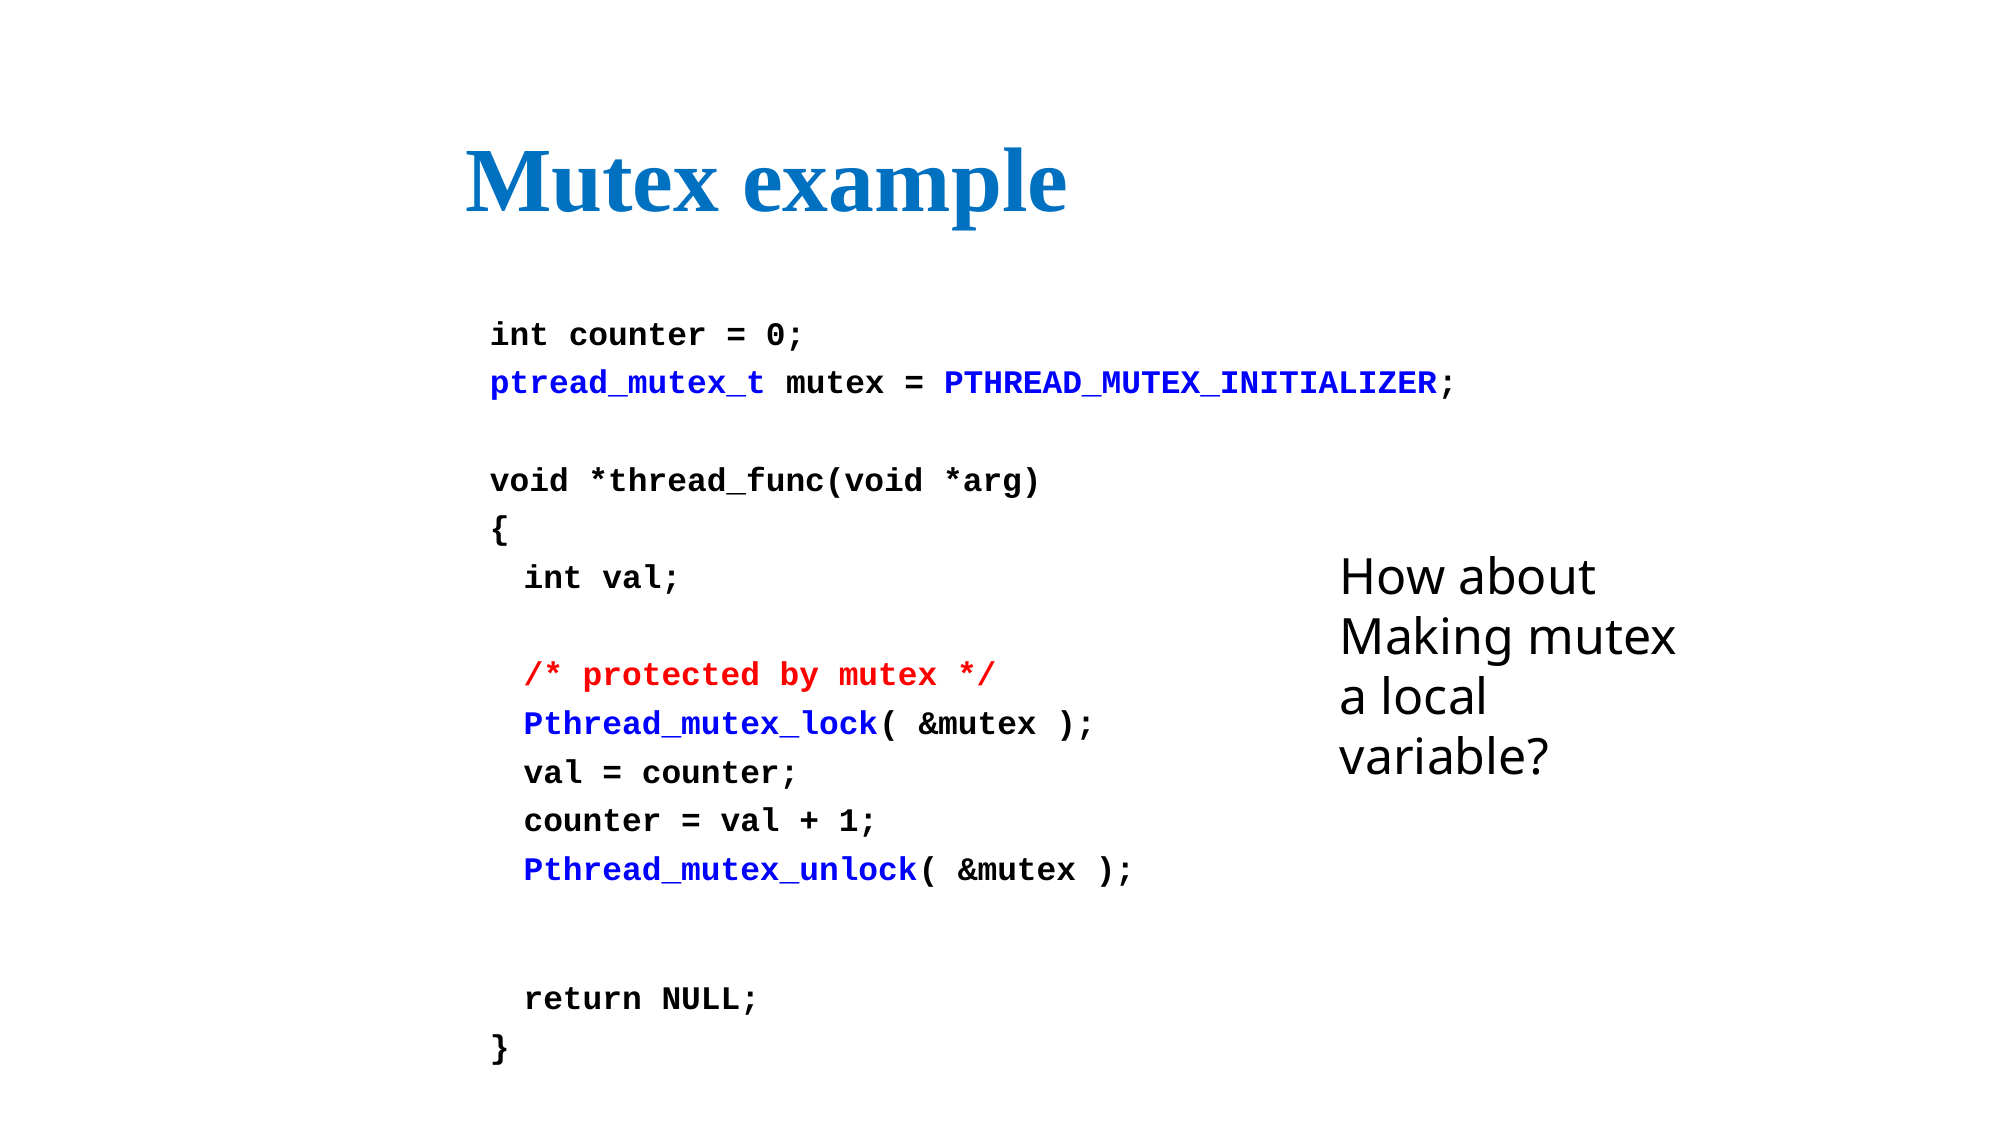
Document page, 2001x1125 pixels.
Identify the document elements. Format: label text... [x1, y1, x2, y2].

list int counter = 0; ptread_mutex_t mutex = PTHREAD_MUTEX_INITIALIZER; void *thread_func(void *arg) { int val; /* protected by mutex */ Pthread_mutex_lock( &mutex ); val = counter; counter = val + 1; Pthread_mutex_unlock( &mutex ); return NULL; } [474, 312, 1775, 1075]
title Mutex example [450, 87, 1725, 275]
text_box How about Making mutex a local variable? [1324, 537, 1700, 793]
